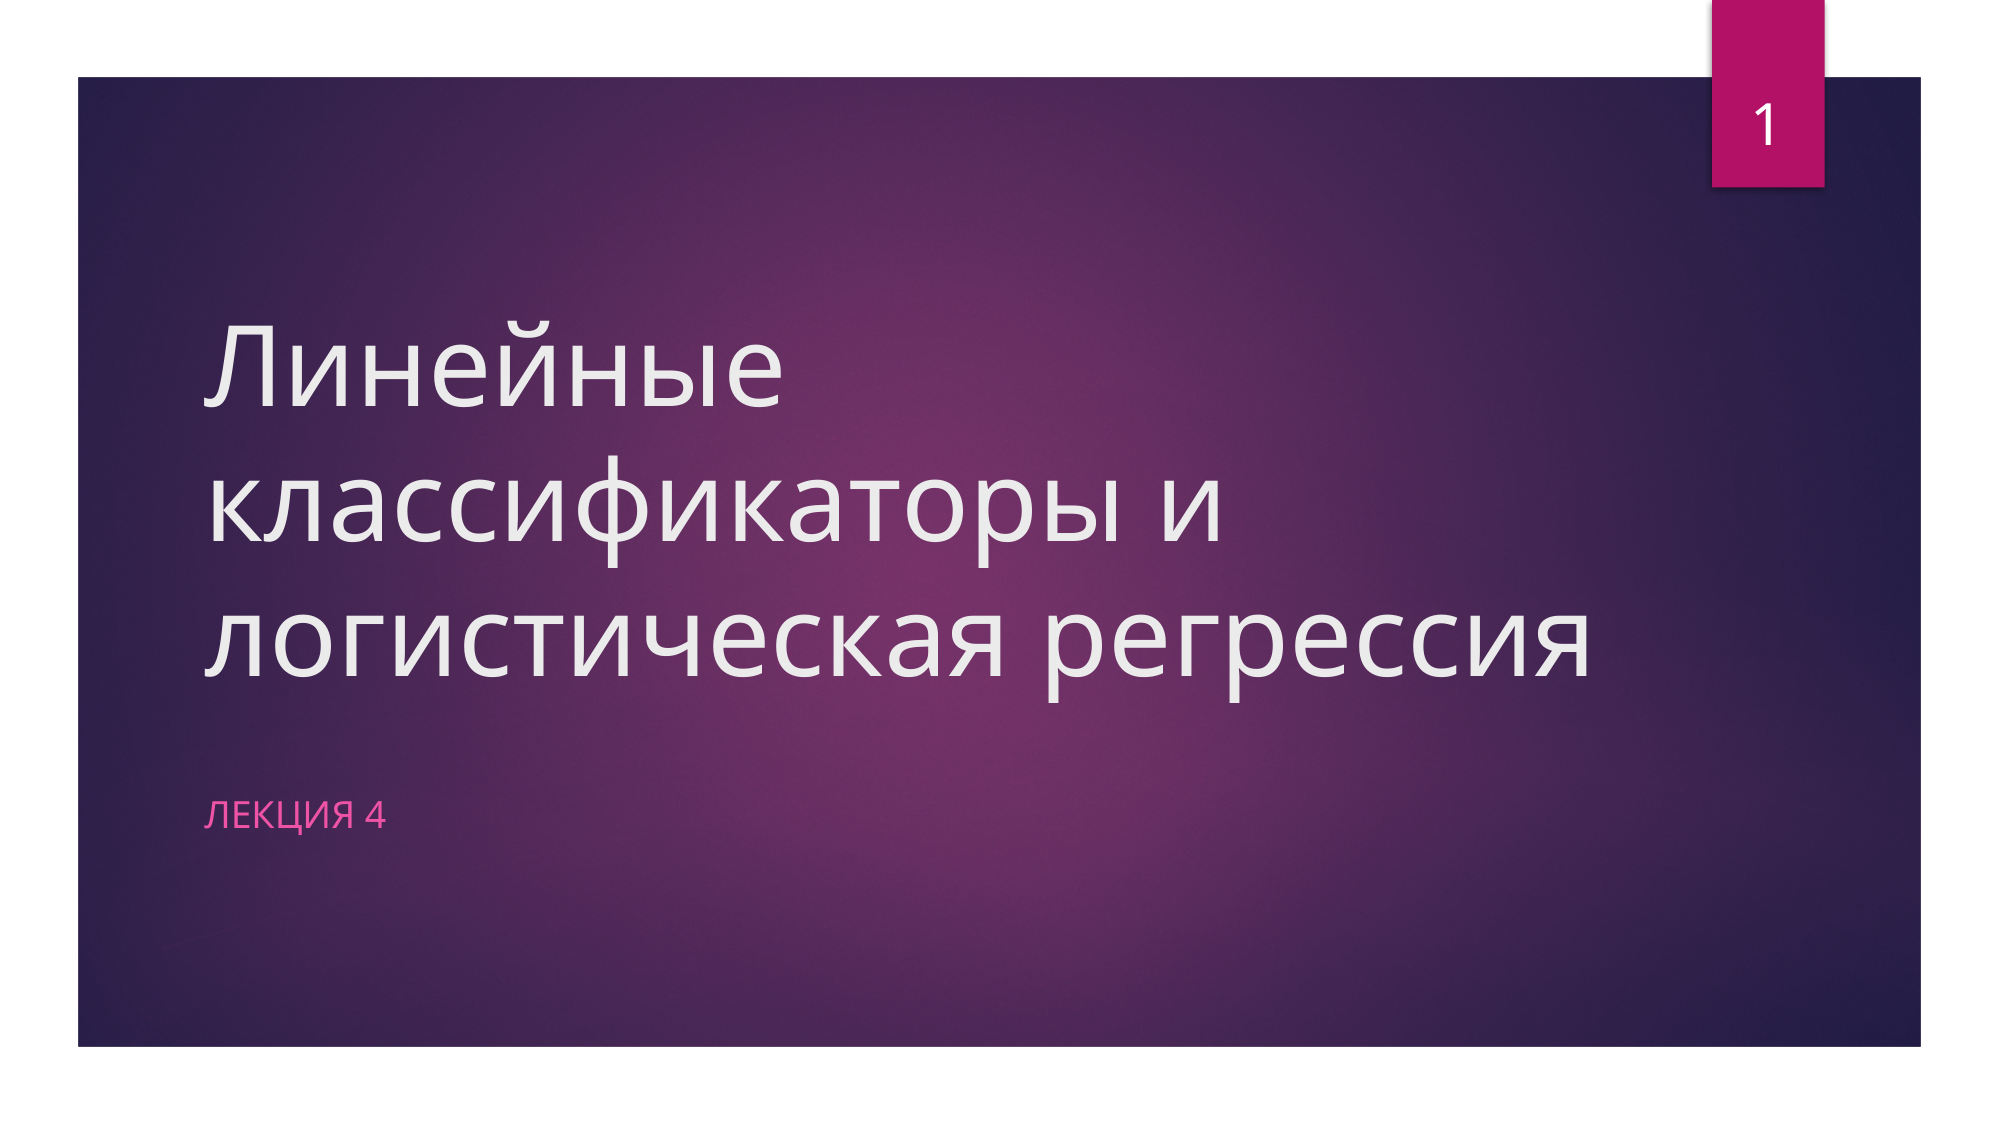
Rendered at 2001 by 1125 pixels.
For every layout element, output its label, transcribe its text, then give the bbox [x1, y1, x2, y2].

subtitle Лекция 4 [189, 783, 1638, 925]
slide_number 1 [1698, 48, 1836, 175]
title Линейные классификаторы и логистическая регрессия [189, 497, 1638, 707]
